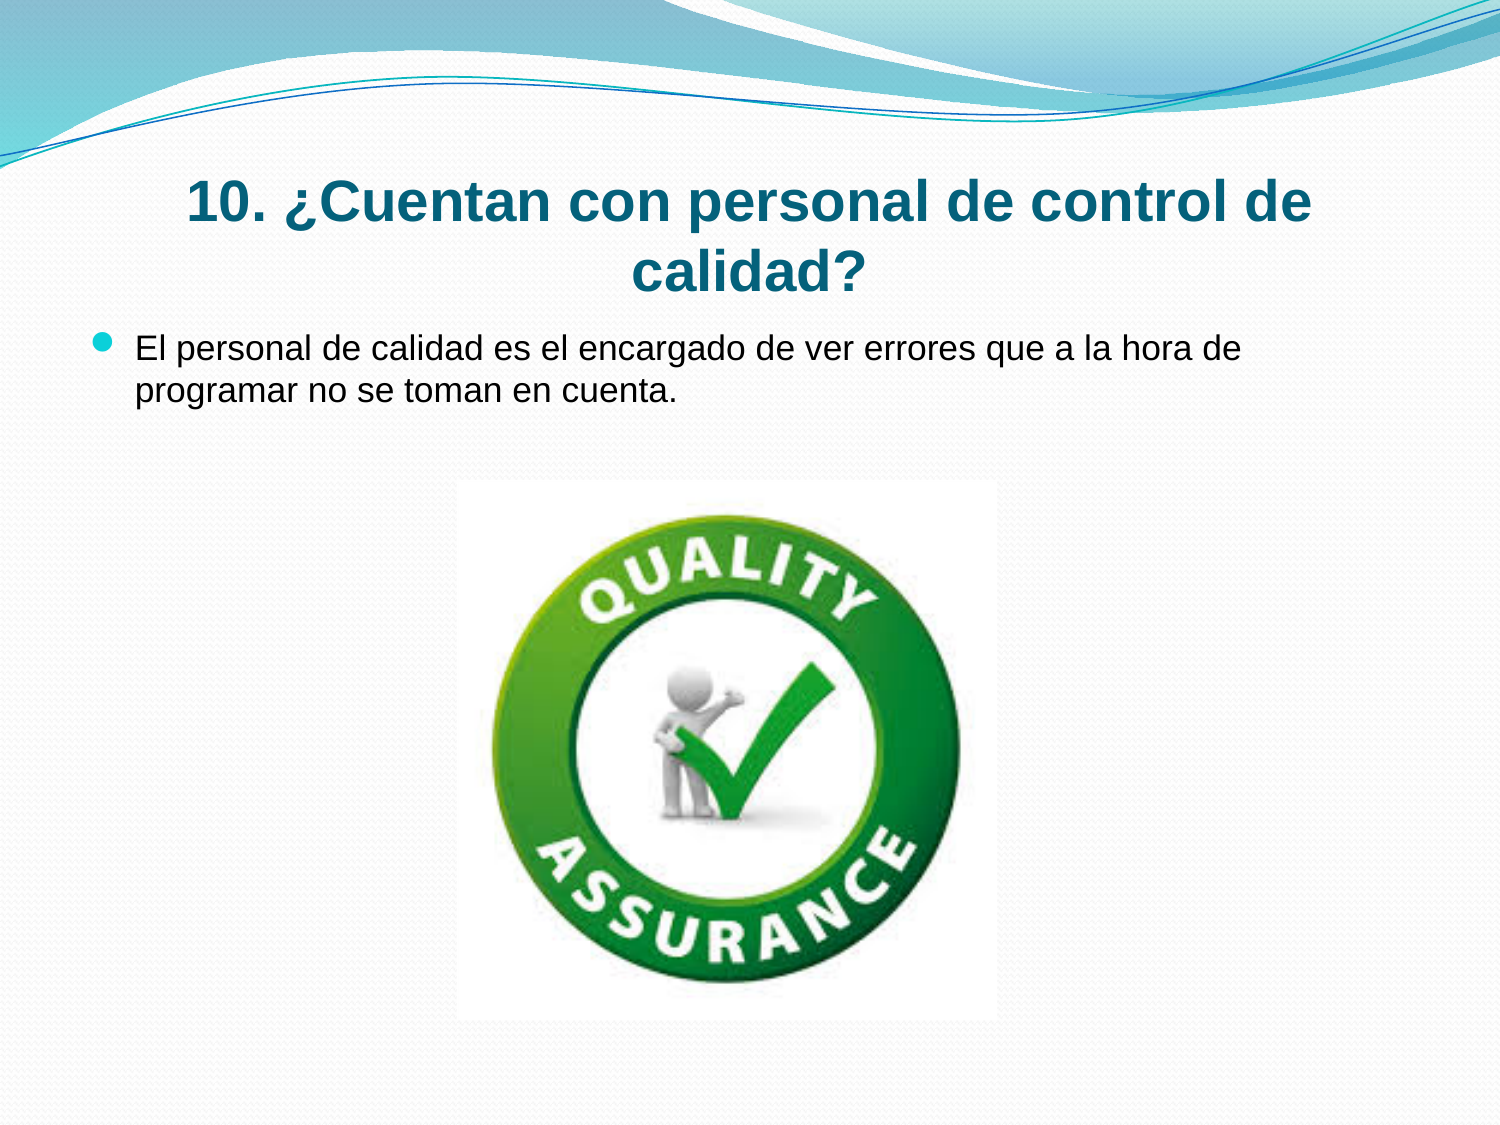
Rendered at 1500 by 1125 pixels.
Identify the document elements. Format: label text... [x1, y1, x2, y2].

list El personal de calidad es el encargado de ver errores que a la hora de programar no se toman en cuenta. [75, 317, 1425, 1038]
picture [456, 480, 997, 1020]
title 10. ¿Cuentan con personal de control de calidad? [75, 115, 1425, 303]
